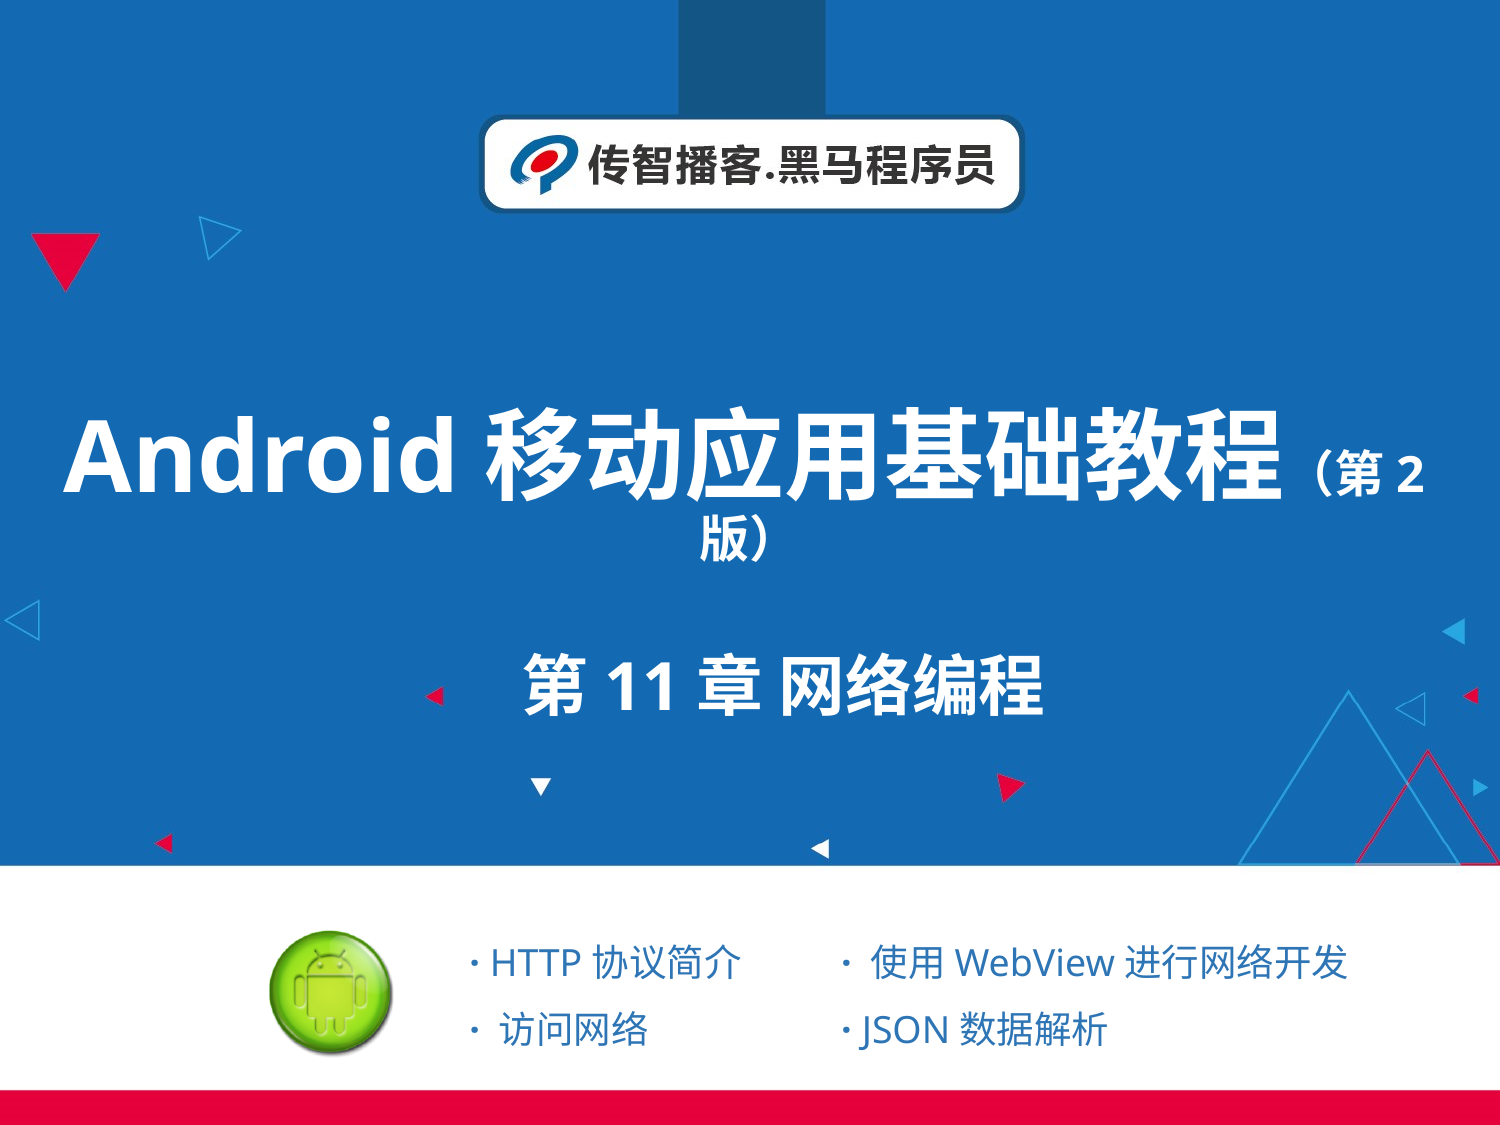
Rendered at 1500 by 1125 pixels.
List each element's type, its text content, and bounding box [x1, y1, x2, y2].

title Android移动应用基础教程（第2版） [29, 221, 1471, 576]
text_box · 使用WebView进行网络开发 · JSON数据解析 [830, 908, 1383, 1059]
picture [0, 0, 1500, 1125]
text_box · HTTP协议简介 · 访问网络 [454, 908, 830, 1059]
subtitle 第11章 网络编程 [135, 645, 1432, 917]
